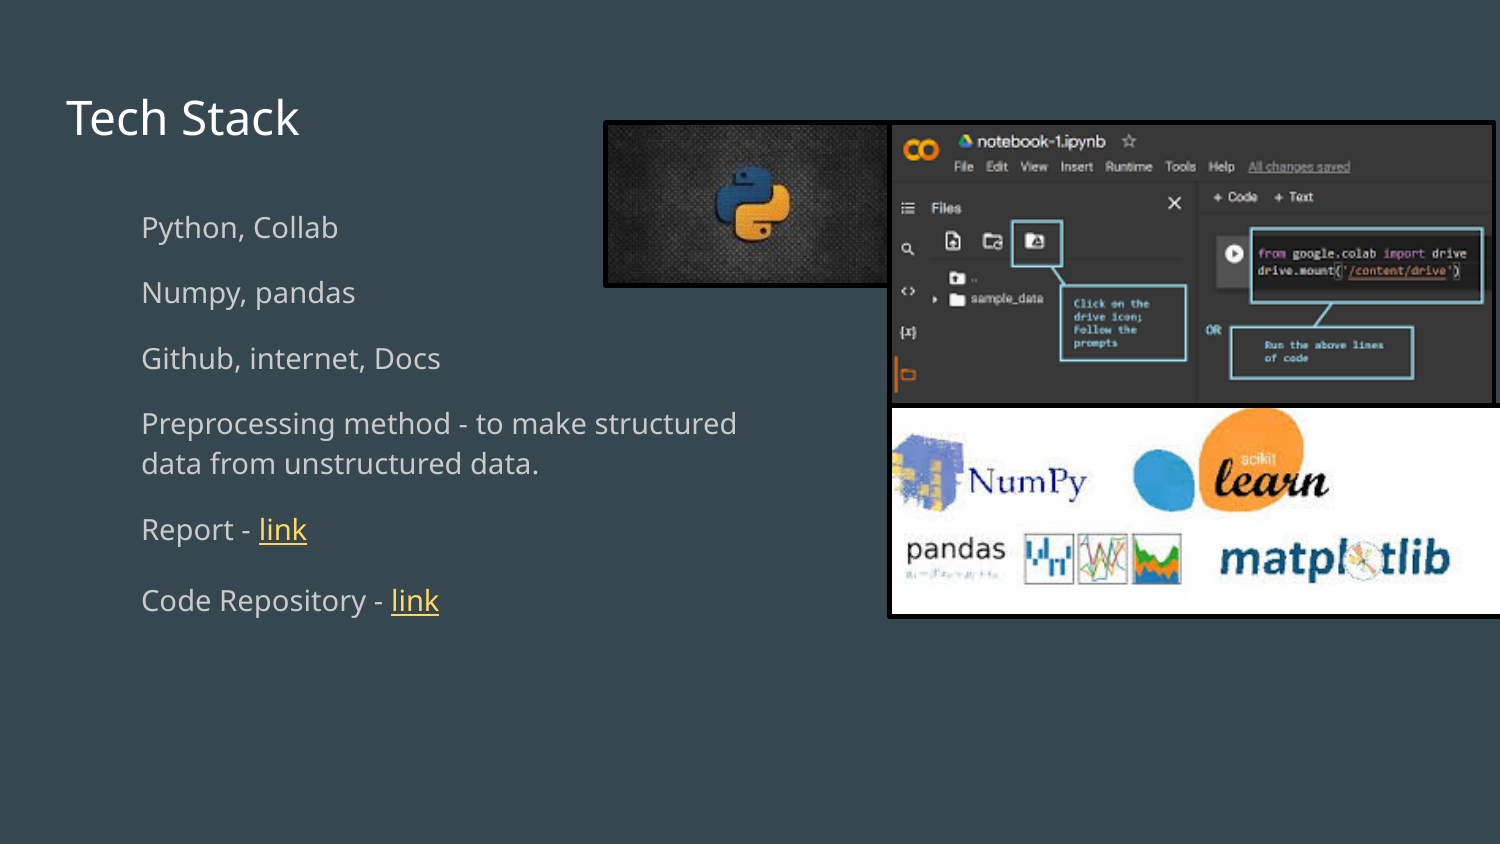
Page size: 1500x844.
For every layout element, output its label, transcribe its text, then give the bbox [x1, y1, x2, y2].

picture [607, 124, 1500, 615]
title Tech Stack [51, 72, 1449, 167]
list Python, Collab Numpy, pandas Github, internet, Docs Preprocessing method - to make structured data from unstructured data. Report - link Code Repository - link [51, 189, 761, 747]
